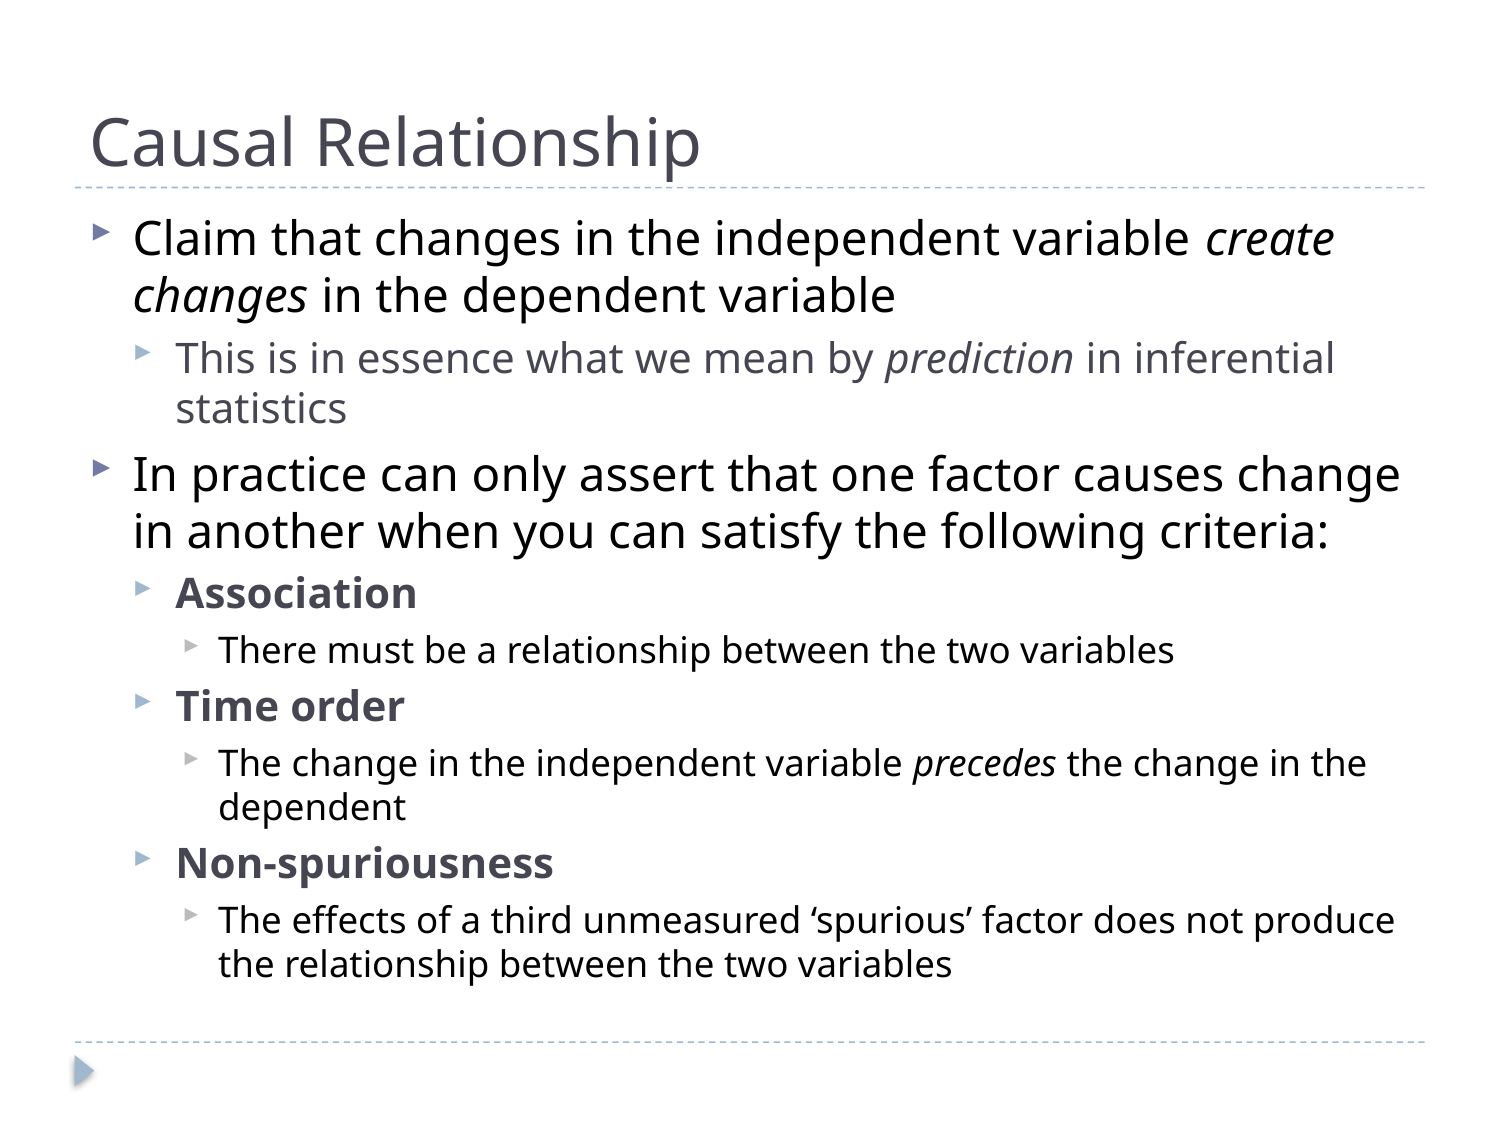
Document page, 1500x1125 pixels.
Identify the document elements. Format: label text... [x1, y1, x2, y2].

title Causal Relationship [75, 24, 1425, 188]
list Claim that changes in the independent variable create changes in the dependent variable This is in essence what we mean by prediction in inferential statistics In practice can only assert that one factor causes change in another when you can satisfy the following criteria: Association There must be a relationship between the two variables Time order The change in the independent variable precedes the change in the dependent Non-spuriousness The effects of a third unmeasured ‘spurious’ factor does not produce the relationship between the two variables [75, 200, 1425, 1010]
